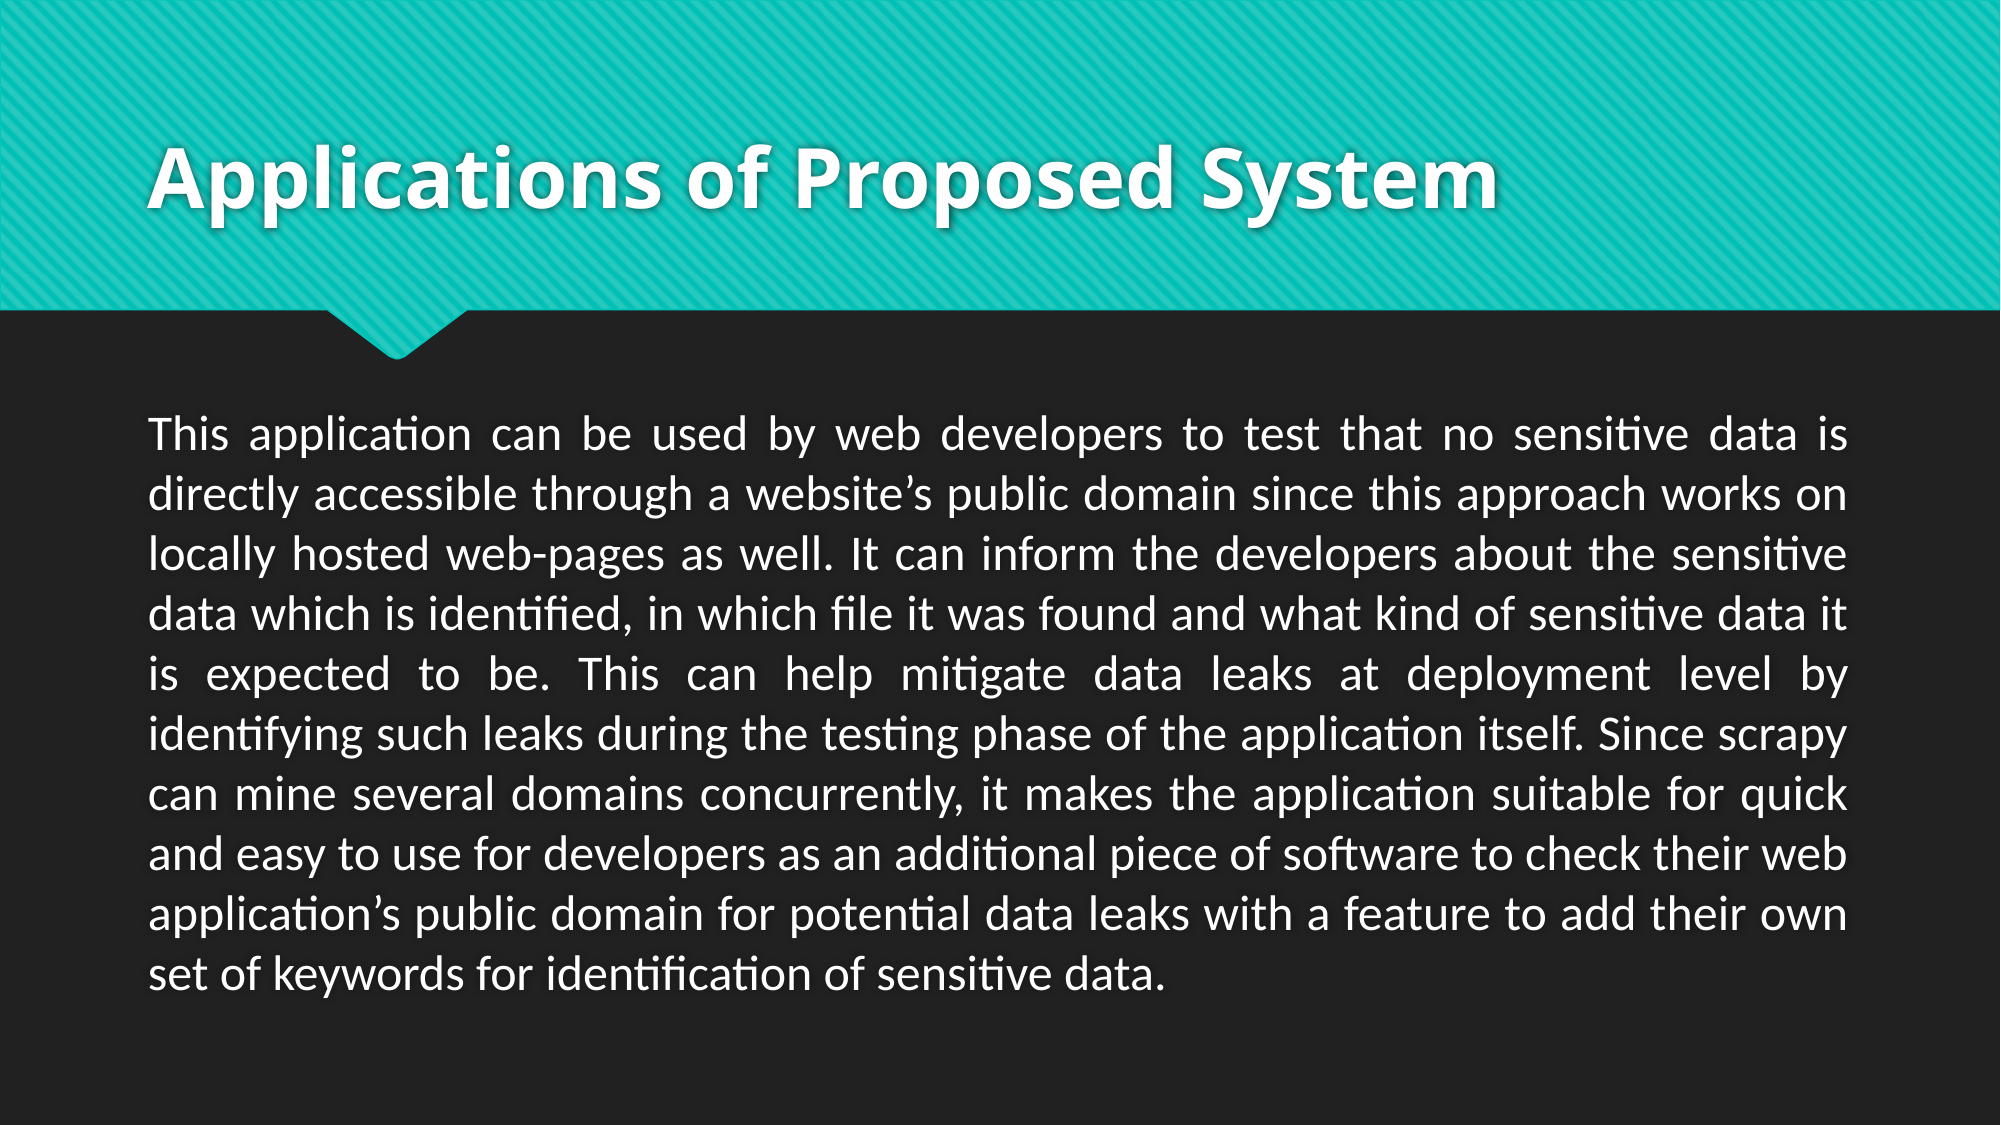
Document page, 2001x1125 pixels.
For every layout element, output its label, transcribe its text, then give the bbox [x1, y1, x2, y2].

picture [1, 1, 1999, 357]
list This application can be used by web developers to test that no sensitive data is directly accessible through a website’s public domain since this approach works on locally hosted web-pages as well. It can inform the developers about the sensitive data which is identified, in which file it was found and what kind of sensitive data it is expected to be. This can help mitigate data leaks at deployment level by identifying such leaks during the testing phase of the application itself. Since scrapy can mine several domains concurrently, it makes the application suitable for quick and easy to use for developers as an additional piece of software to check their web application’s public domain for potential data leaks with a feature to add their own set of keywords for identification of sensitive data. [132, 392, 1865, 1052]
title Applications of Proposed System [132, 73, 1868, 233]
